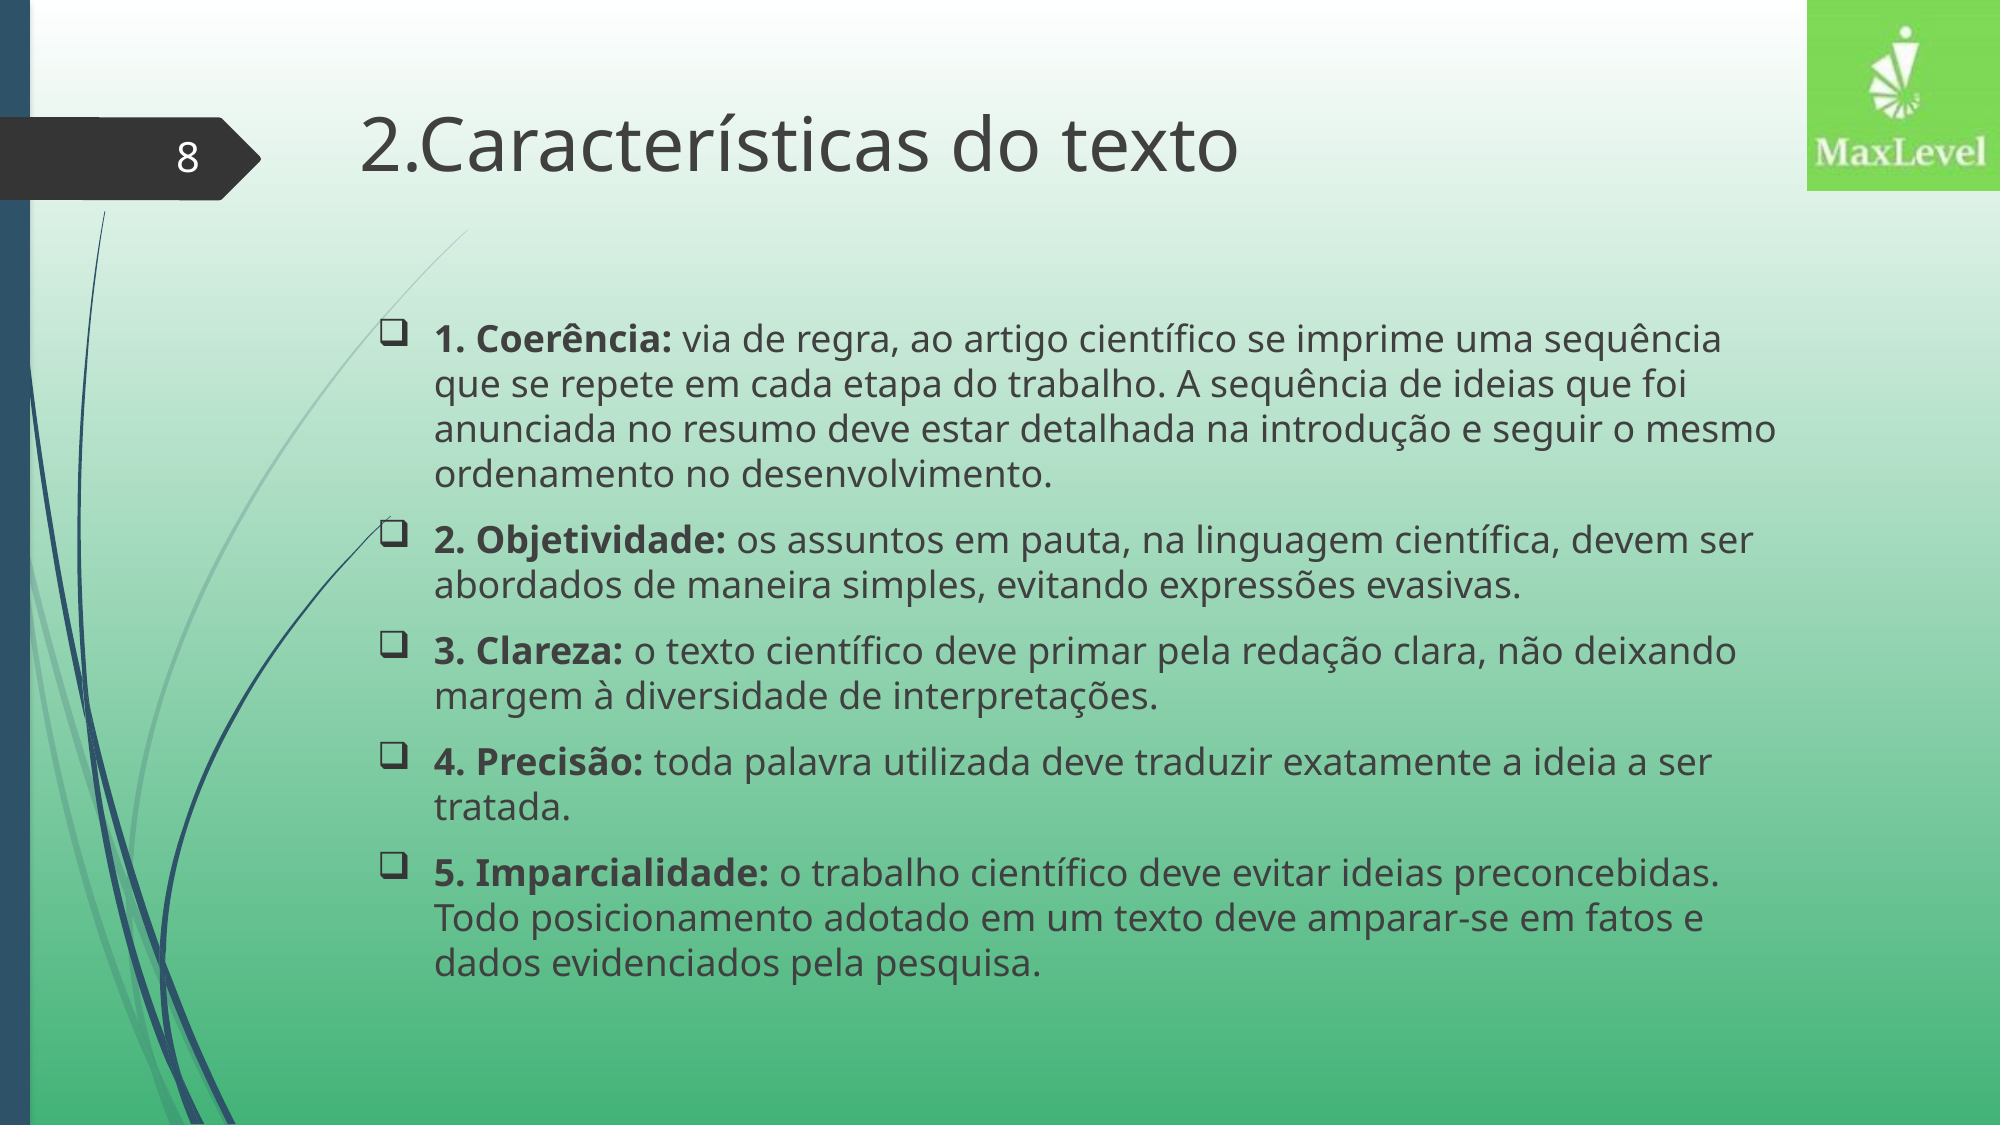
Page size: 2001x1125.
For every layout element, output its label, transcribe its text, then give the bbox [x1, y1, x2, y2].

picture [1807, 0, 2000, 191]
list 1. Coerência: via de regra, ao artigo científico se imprime uma sequência que se repete em cada etapa do trabalho. A sequência de ideias que foi anunciada no resumo deve estar detalhada na introdução e seguir o mesmo ordenamento no desenvolvimento. 2. Objetividade: os assuntos em pauta, na linguagem científica, devem ser abordados de maneira simples, evitando expressões evasivas. 3. Clareza: o texto científico deve primar pela redação clara, não deixando margem à diversidade de interpretações. 4. Precisão: toda palavra utilizada deve traduzir exatamente a ideia a ser tratada. 5. Imparcialidade: o trabalho científico deve evitar ideias preconcebidas. Todo posicionamento adotado em um texto deve amparar-se em fatos e dados evidenciados pela pesquisa. [362, 307, 1807, 1030]
slide_number 8 [87, 129, 216, 190]
title 2.Características do texto [344, 88, 1807, 299]
